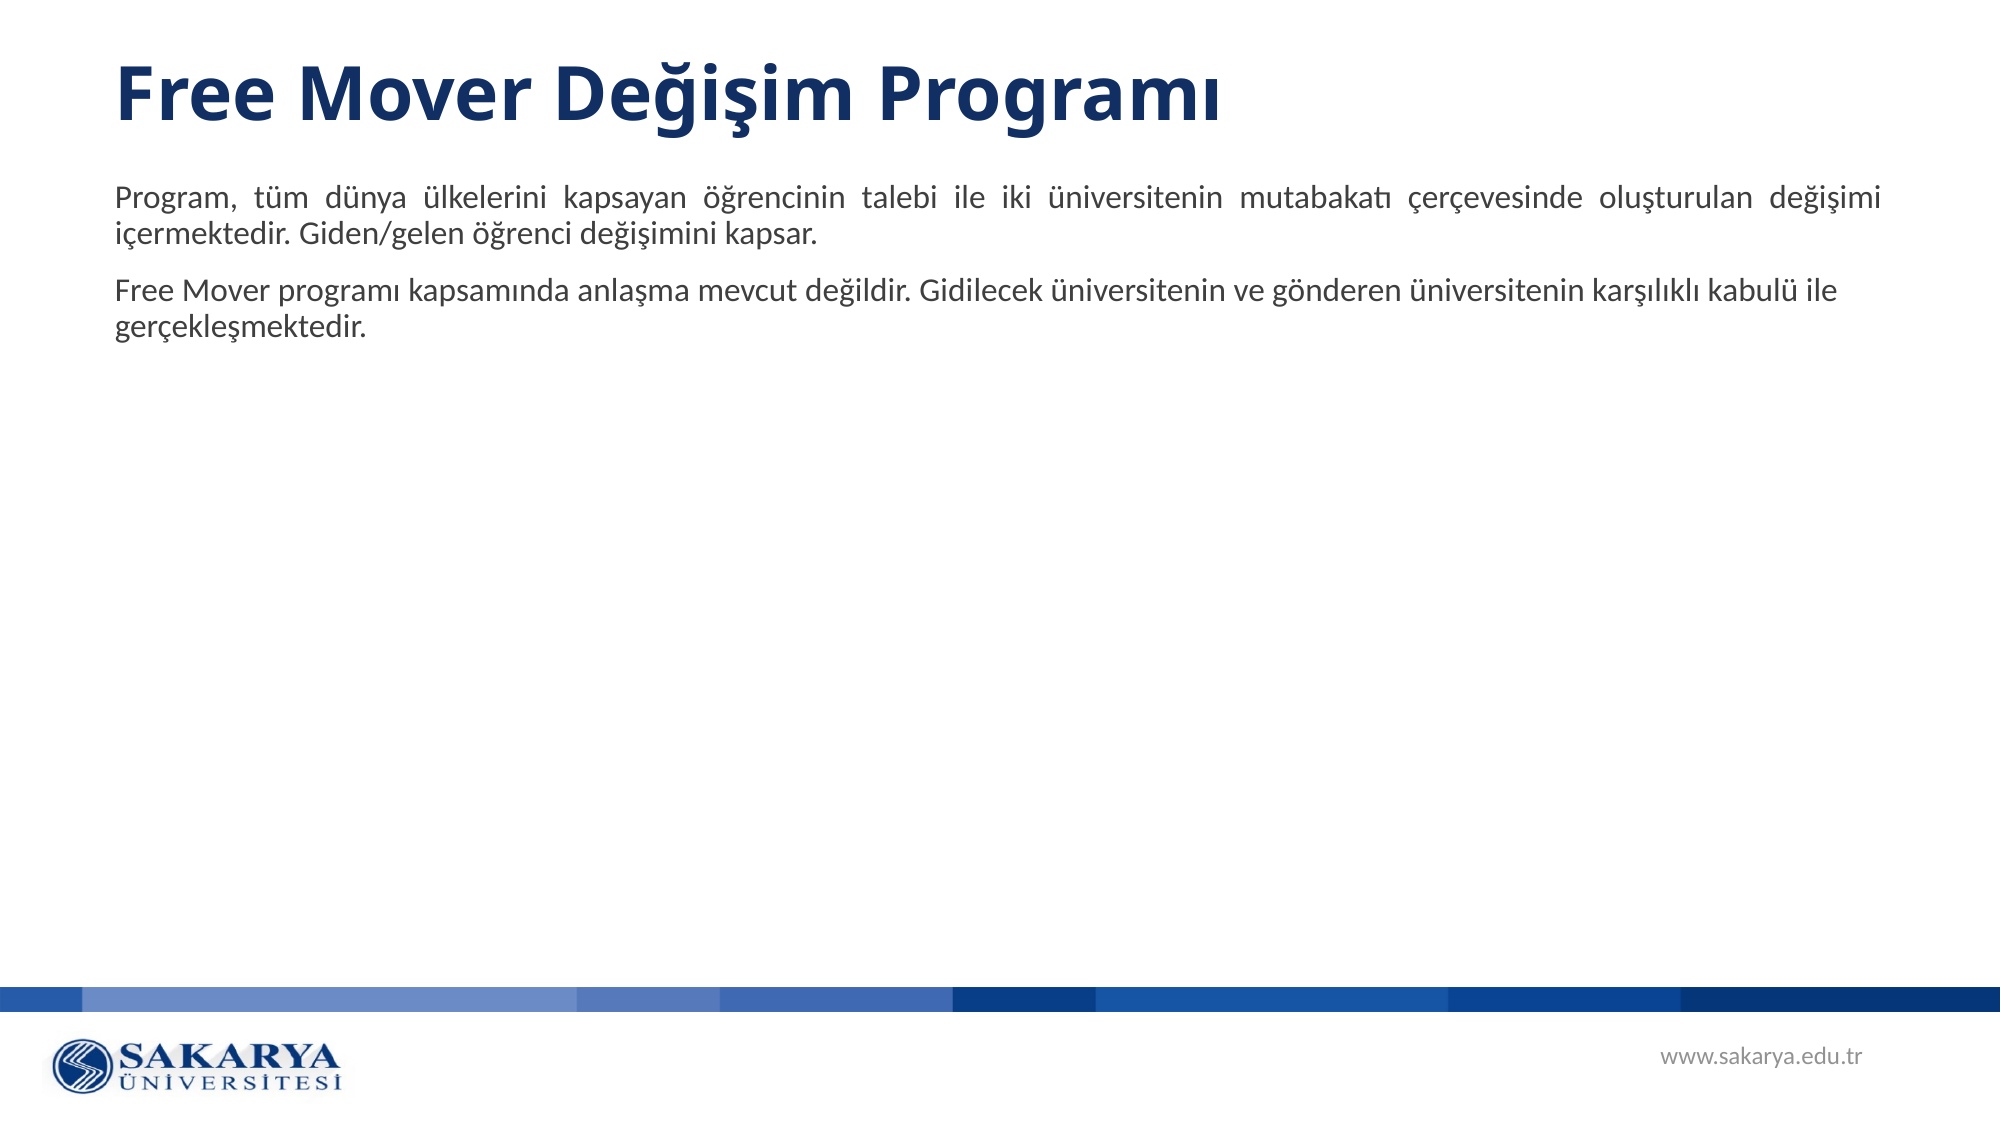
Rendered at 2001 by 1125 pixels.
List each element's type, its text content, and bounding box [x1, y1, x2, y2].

picture [42, 1031, 355, 1104]
list Program, tüm dünya ülkelerini kapsayan öğrencinin talebi ile iki üniversitenin mutabakatı çerçevesinde oluşturulan değişimi içermektedir. Giden/gelen öğrenci değişimini kapsar. Free Mover programı kapsamında anlaşma mevcut değildir. Gidilecek üniversitenin ve gönderen üniversitenin karşılıklı kabulü ile gerçekleşmektedir. [99, 172, 1900, 554]
picture [0, 987, 2000, 1012]
text_box www.sakarya.edu.tr [1645, 1031, 2000, 1089]
title Free Mover Değişim Programı [99, 41, 1900, 151]
